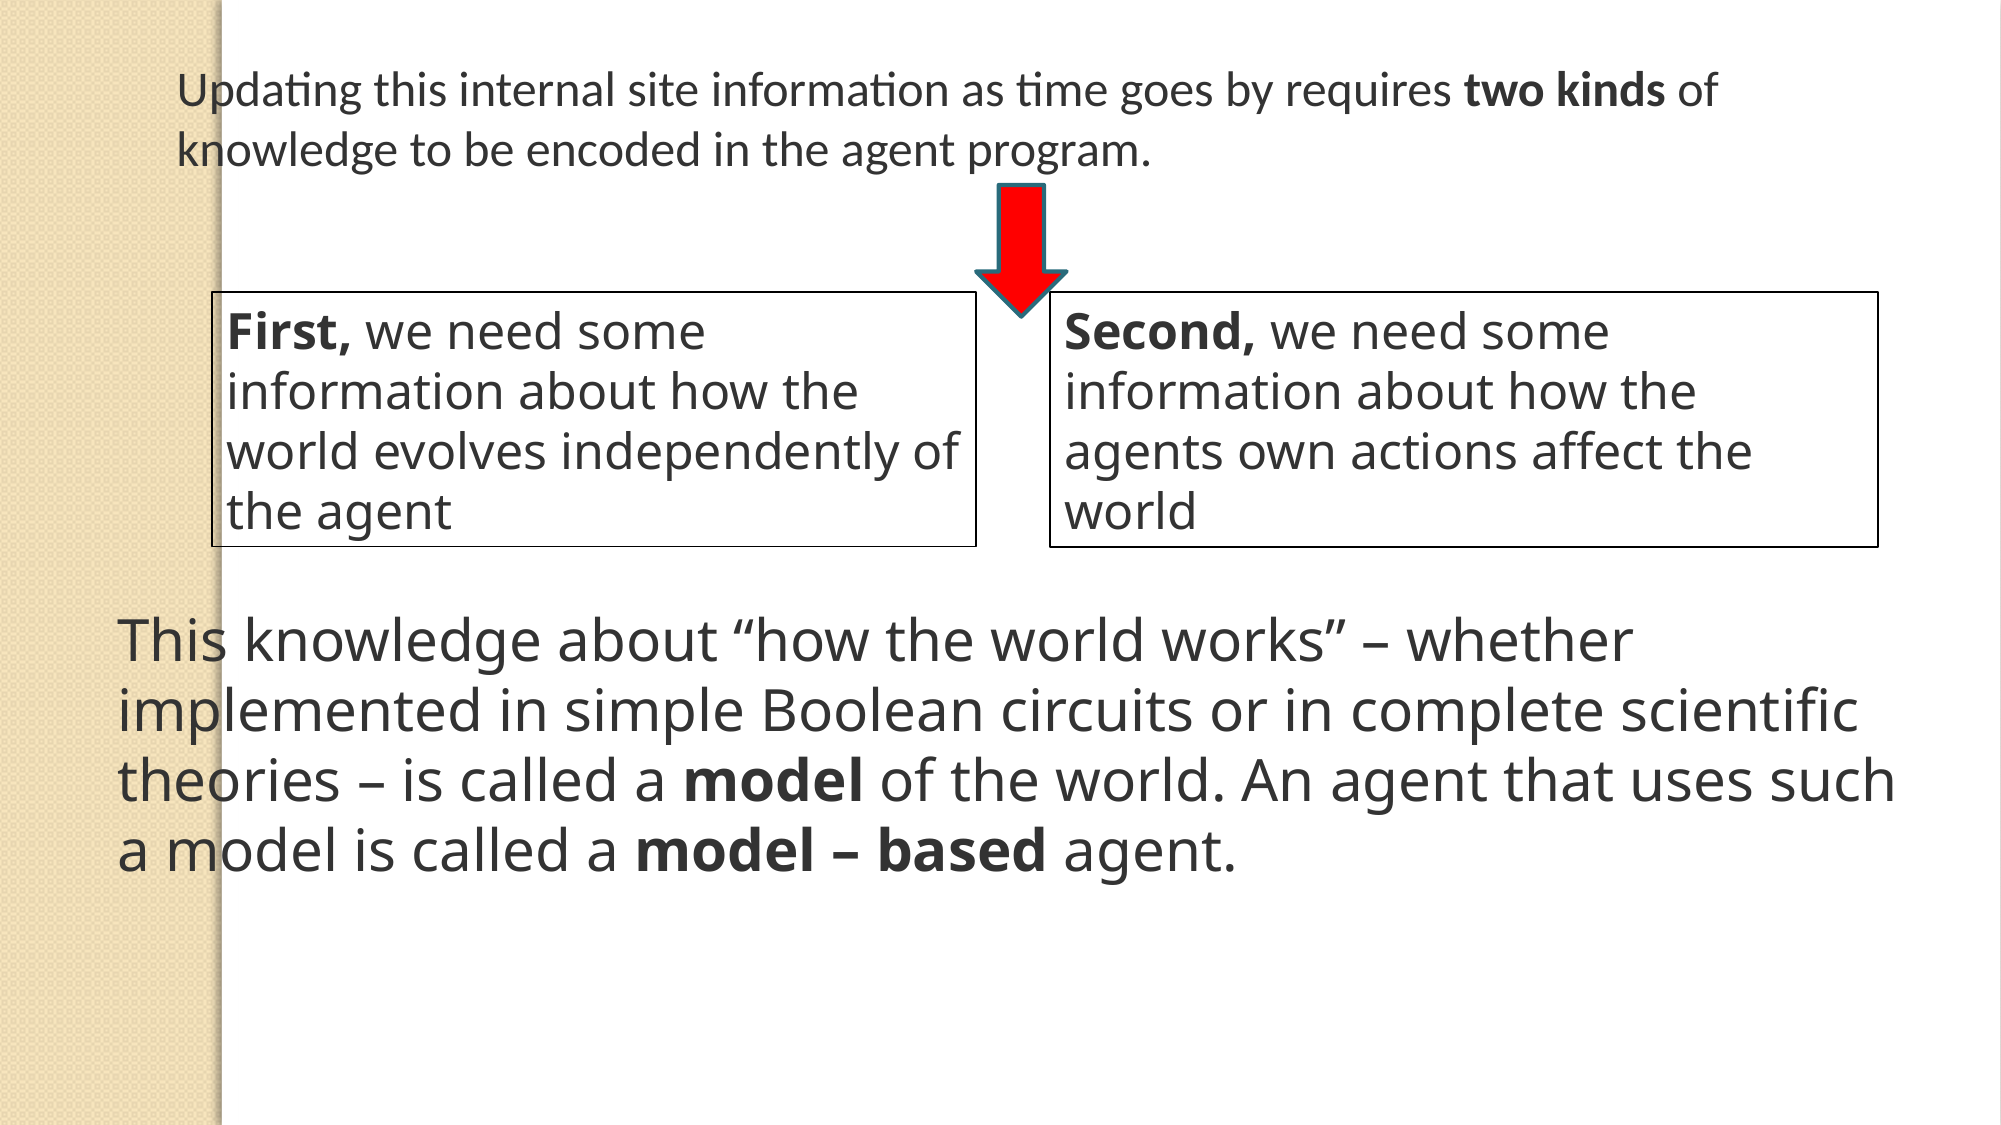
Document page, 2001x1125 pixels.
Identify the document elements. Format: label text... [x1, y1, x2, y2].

text_box Second, we need some information about how the agents own actions affect the world [1049, 291, 1879, 547]
text_box [974, 182, 1069, 319]
text_box Updating this internal site information as time goes by requires two kinds of knowledge to be encoded in the agent program. [161, 48, 1881, 184]
text_box First, we need some information about how the world evolves independently of the agent [211, 291, 977, 547]
text_box This knowledge about “how the world works” – whether implemented in simple Boolean circuits or in complete scientific theories – is called a model of the world. An agent that uses such a model is called a model – based agent. [102, 595, 1927, 891]
